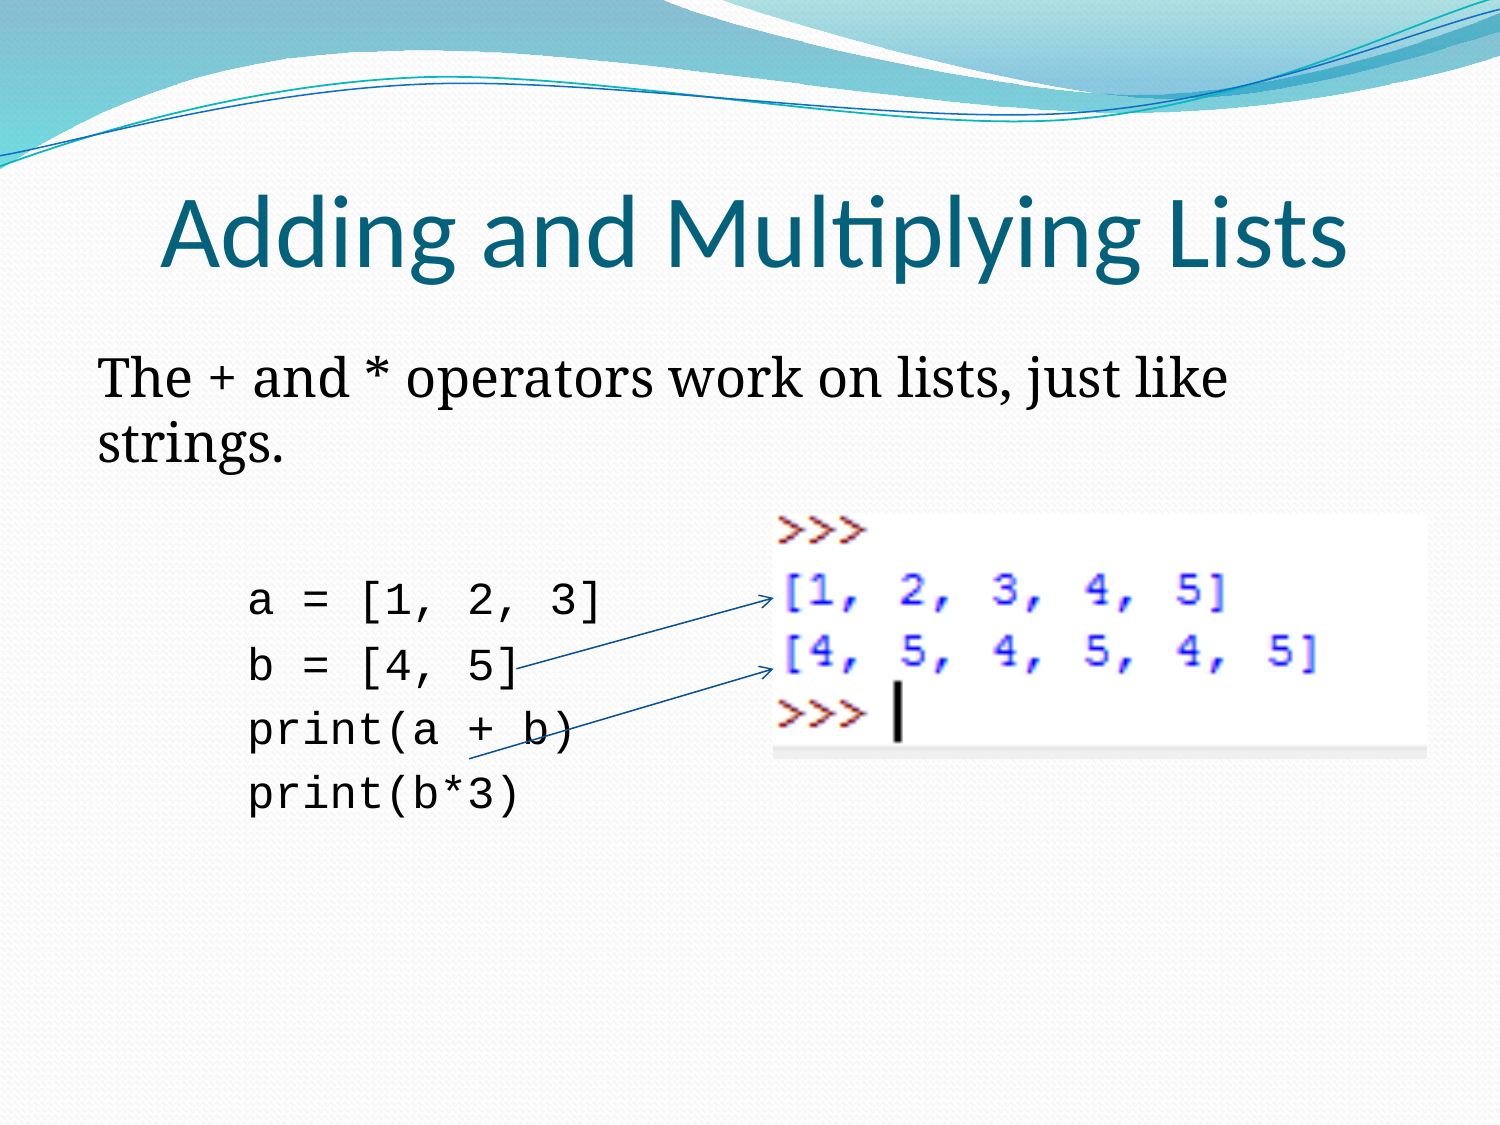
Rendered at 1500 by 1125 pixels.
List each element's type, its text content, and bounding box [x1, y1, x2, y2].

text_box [468, 668, 774, 759]
picture [773, 514, 1427, 760]
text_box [516, 597, 774, 668]
title Adding and Multiplying Lists [84, 115, 1427, 289]
list The + and * operators work on lists, just like strings. a = [1, 2, 3] b = [4, 5] print(a + b) print(b*3) [82, 336, 1425, 1000]
